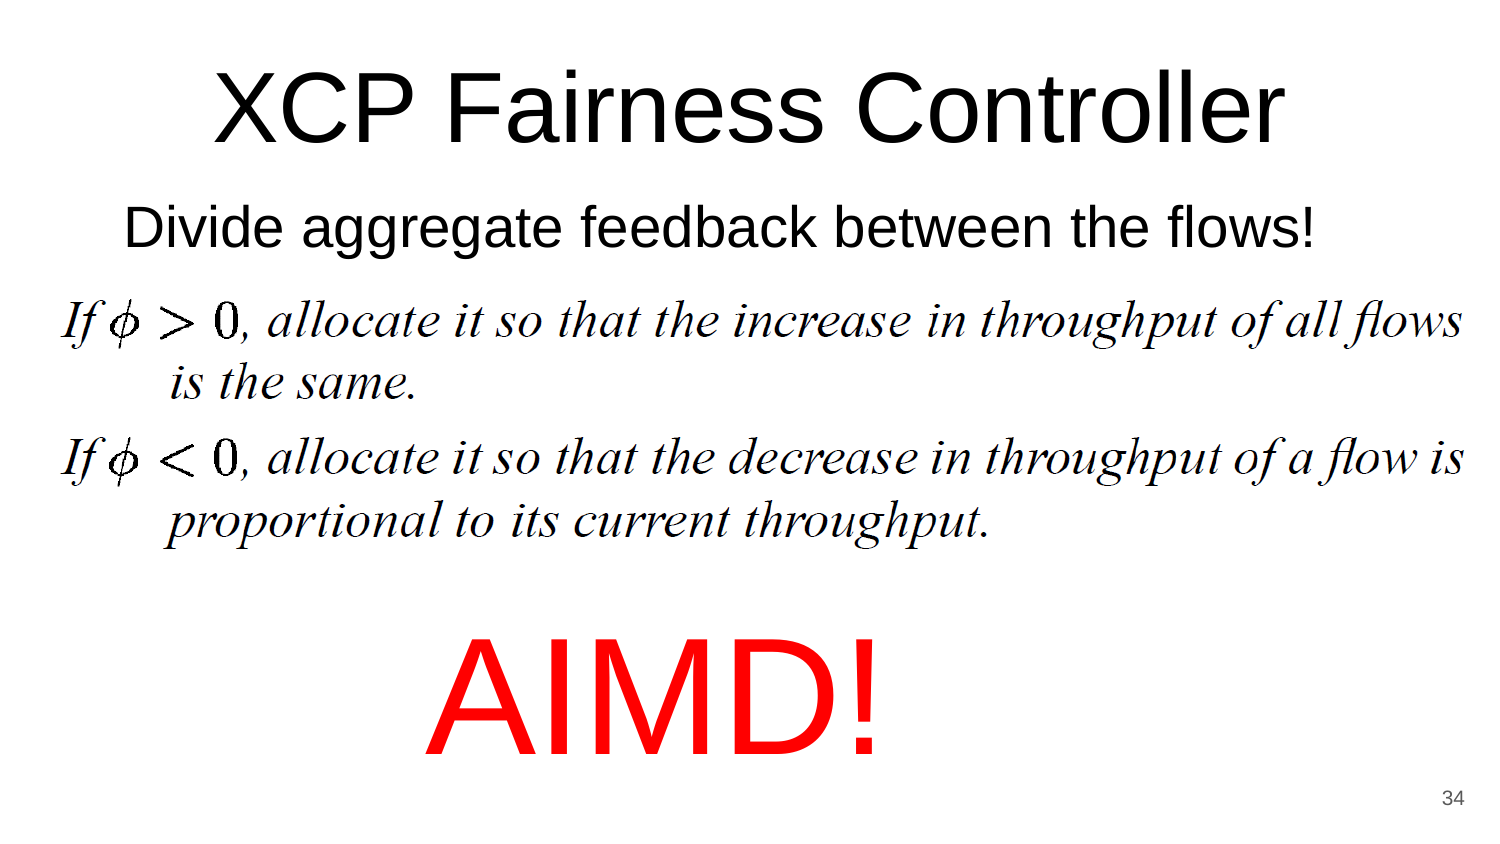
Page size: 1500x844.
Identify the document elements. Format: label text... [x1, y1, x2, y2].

text_box Divide aggregate feedback between the flows! [108, 181, 1417, 267]
slide_number 34 [1389, 764, 1480, 830]
title XCP Fairness Controller [53, 27, 1447, 153]
picture [0, 281, 1500, 563]
text_box AIMD! [259, 580, 1055, 795]
